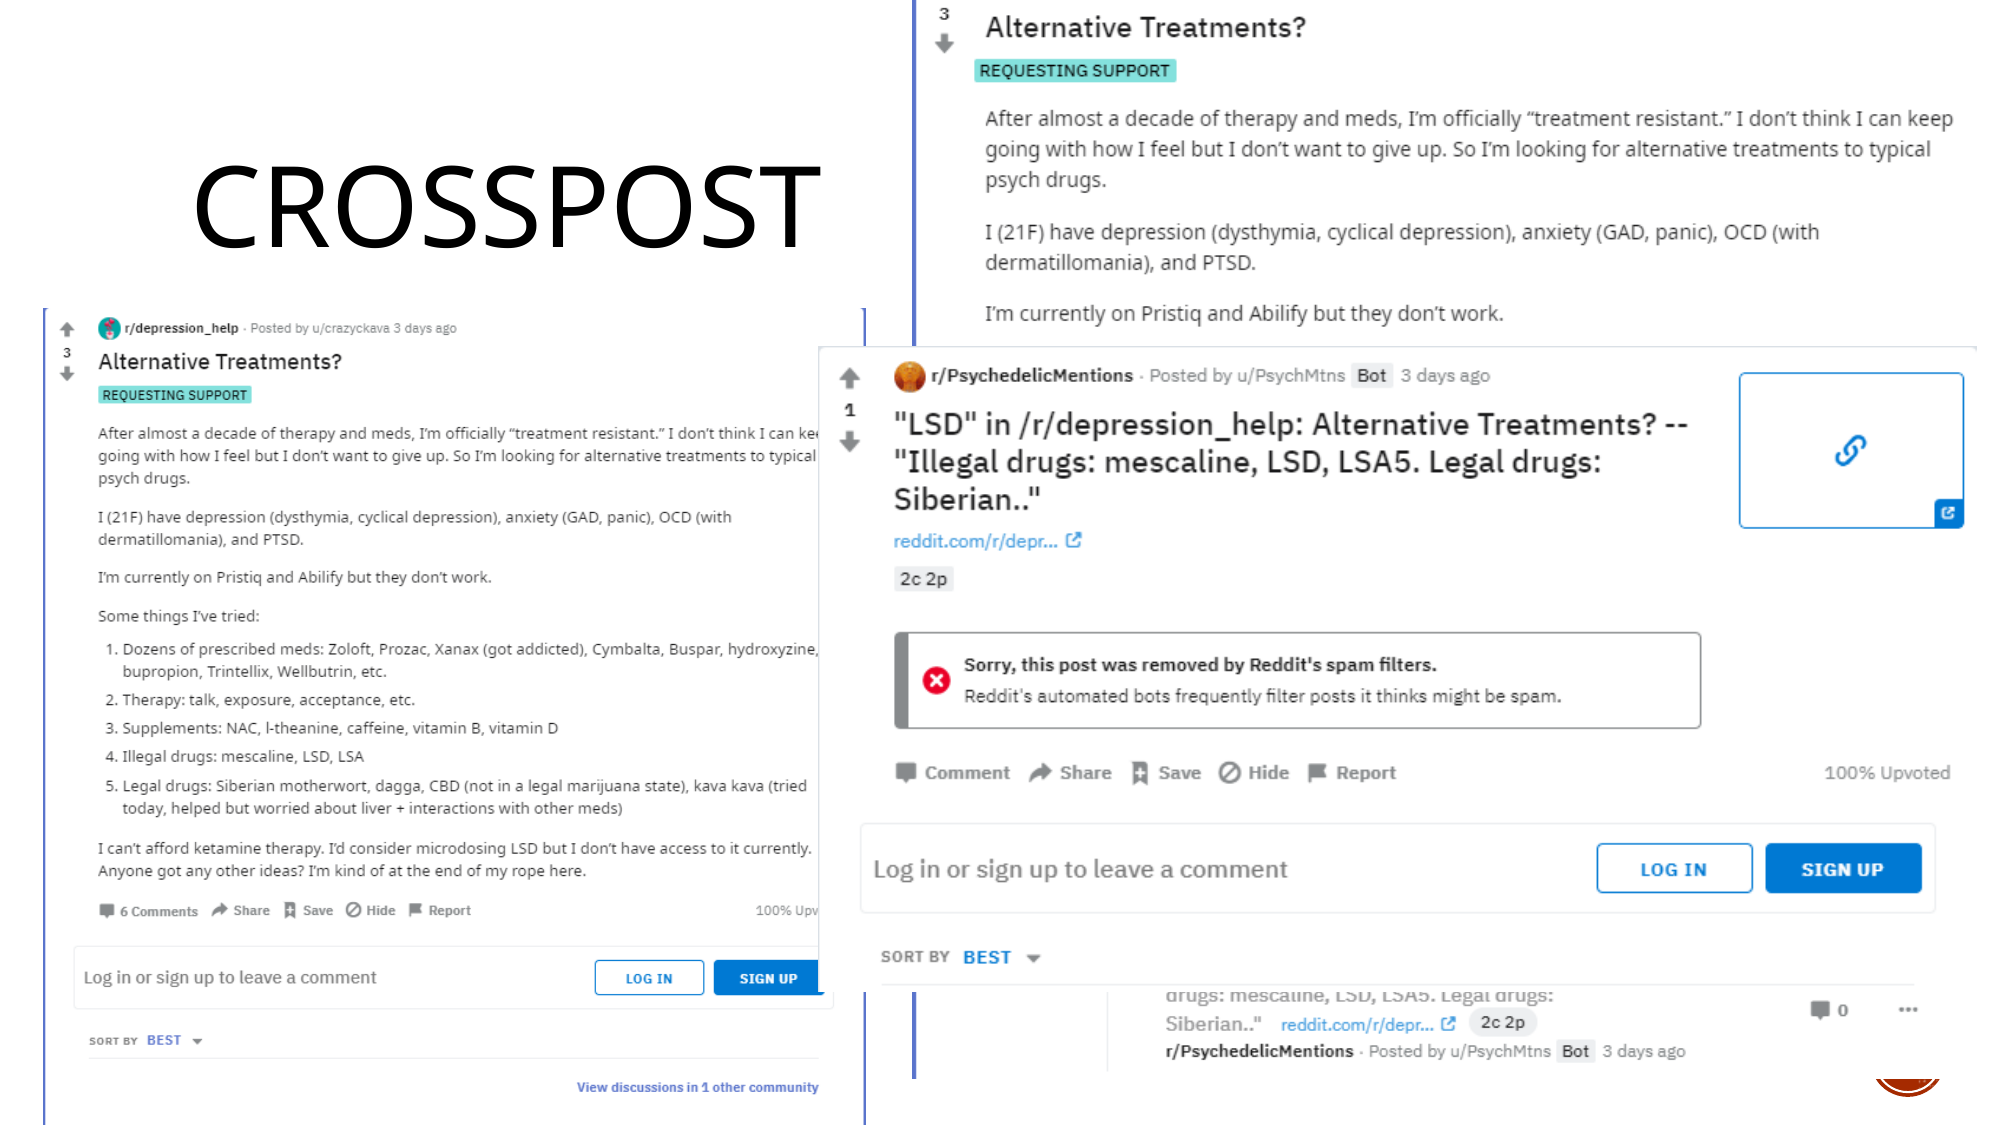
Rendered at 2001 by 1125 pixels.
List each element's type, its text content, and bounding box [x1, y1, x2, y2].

title Crosspost [175, 79, 912, 344]
picture [43, 0, 1993, 1125]
